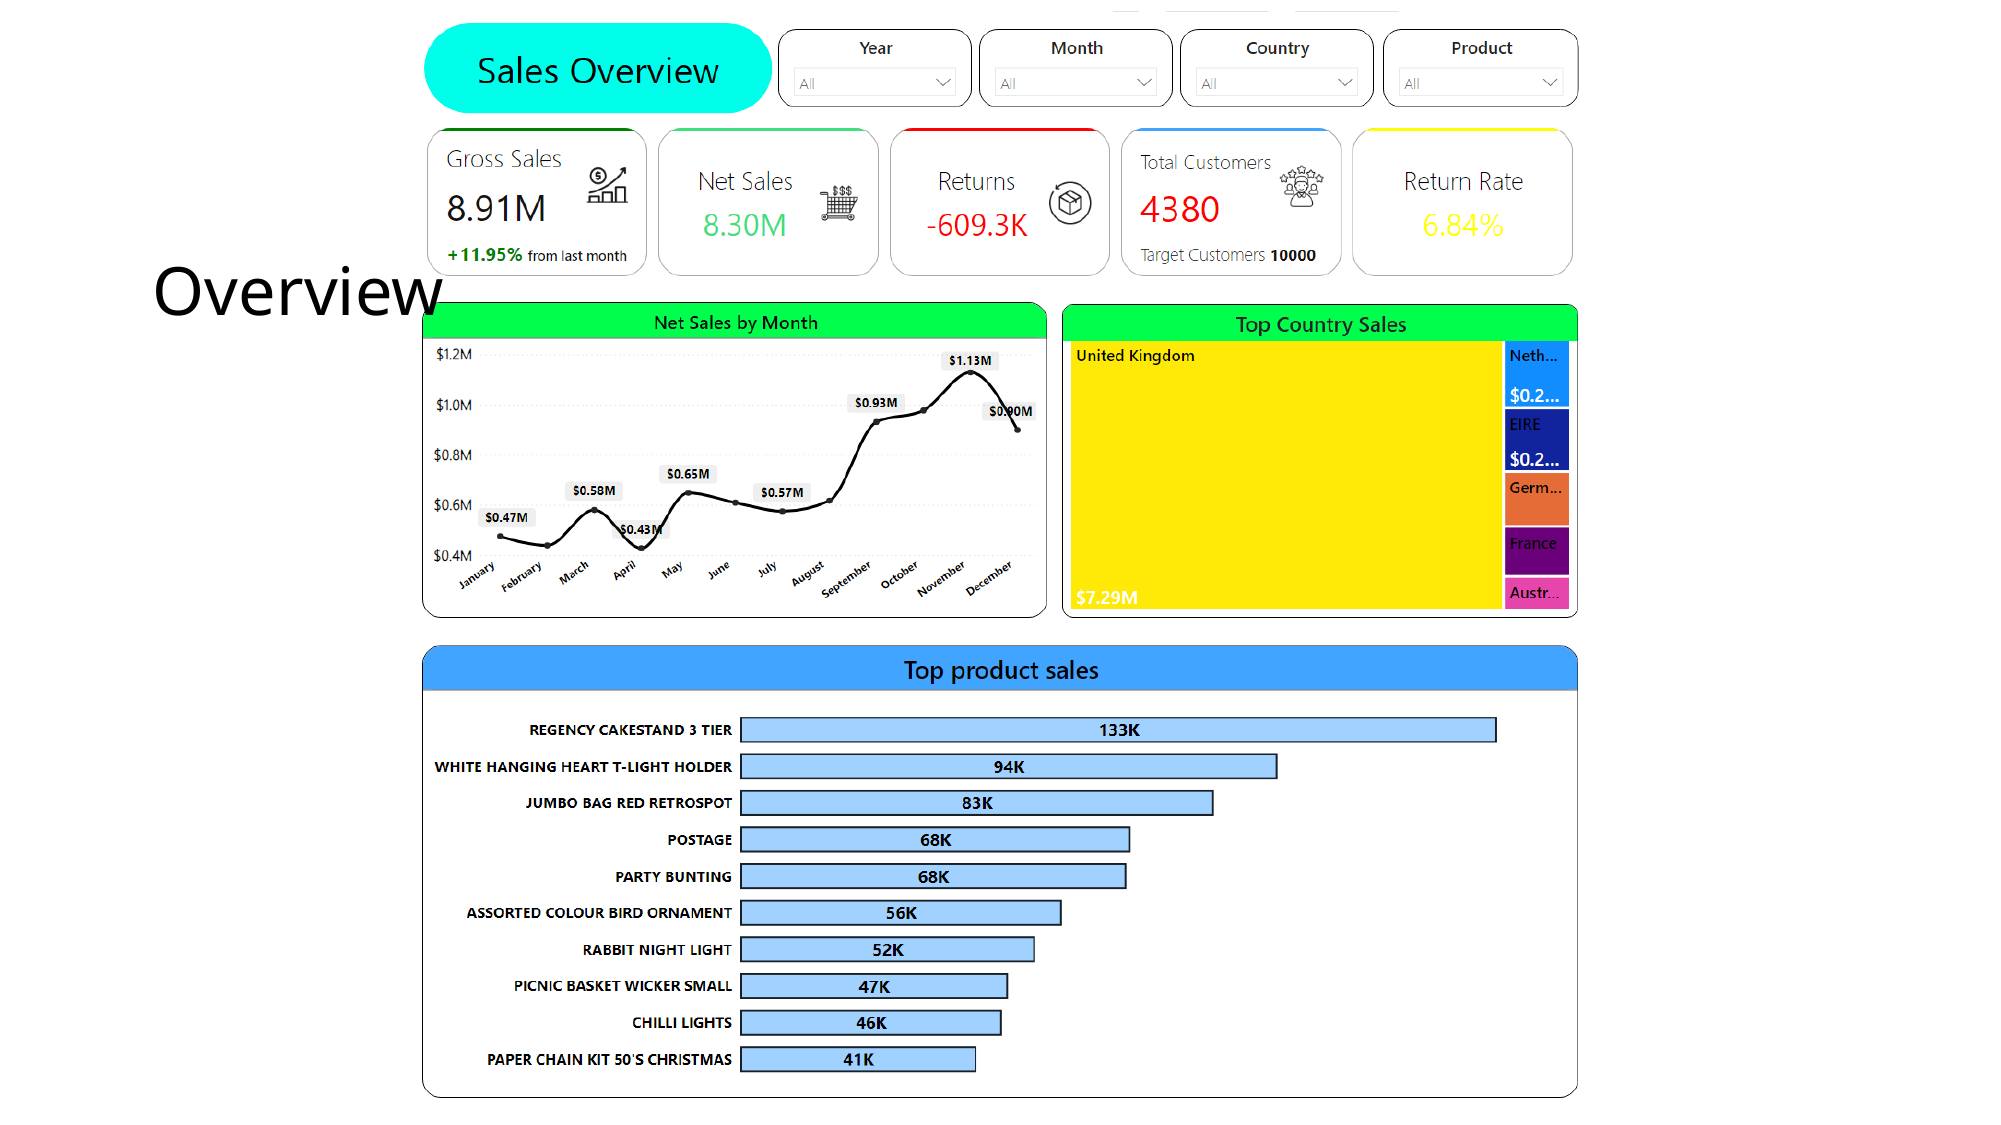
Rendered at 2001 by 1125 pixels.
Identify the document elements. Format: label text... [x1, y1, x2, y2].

picture [409, 0, 1589, 1125]
title Overview [137, 75, 409, 338]
